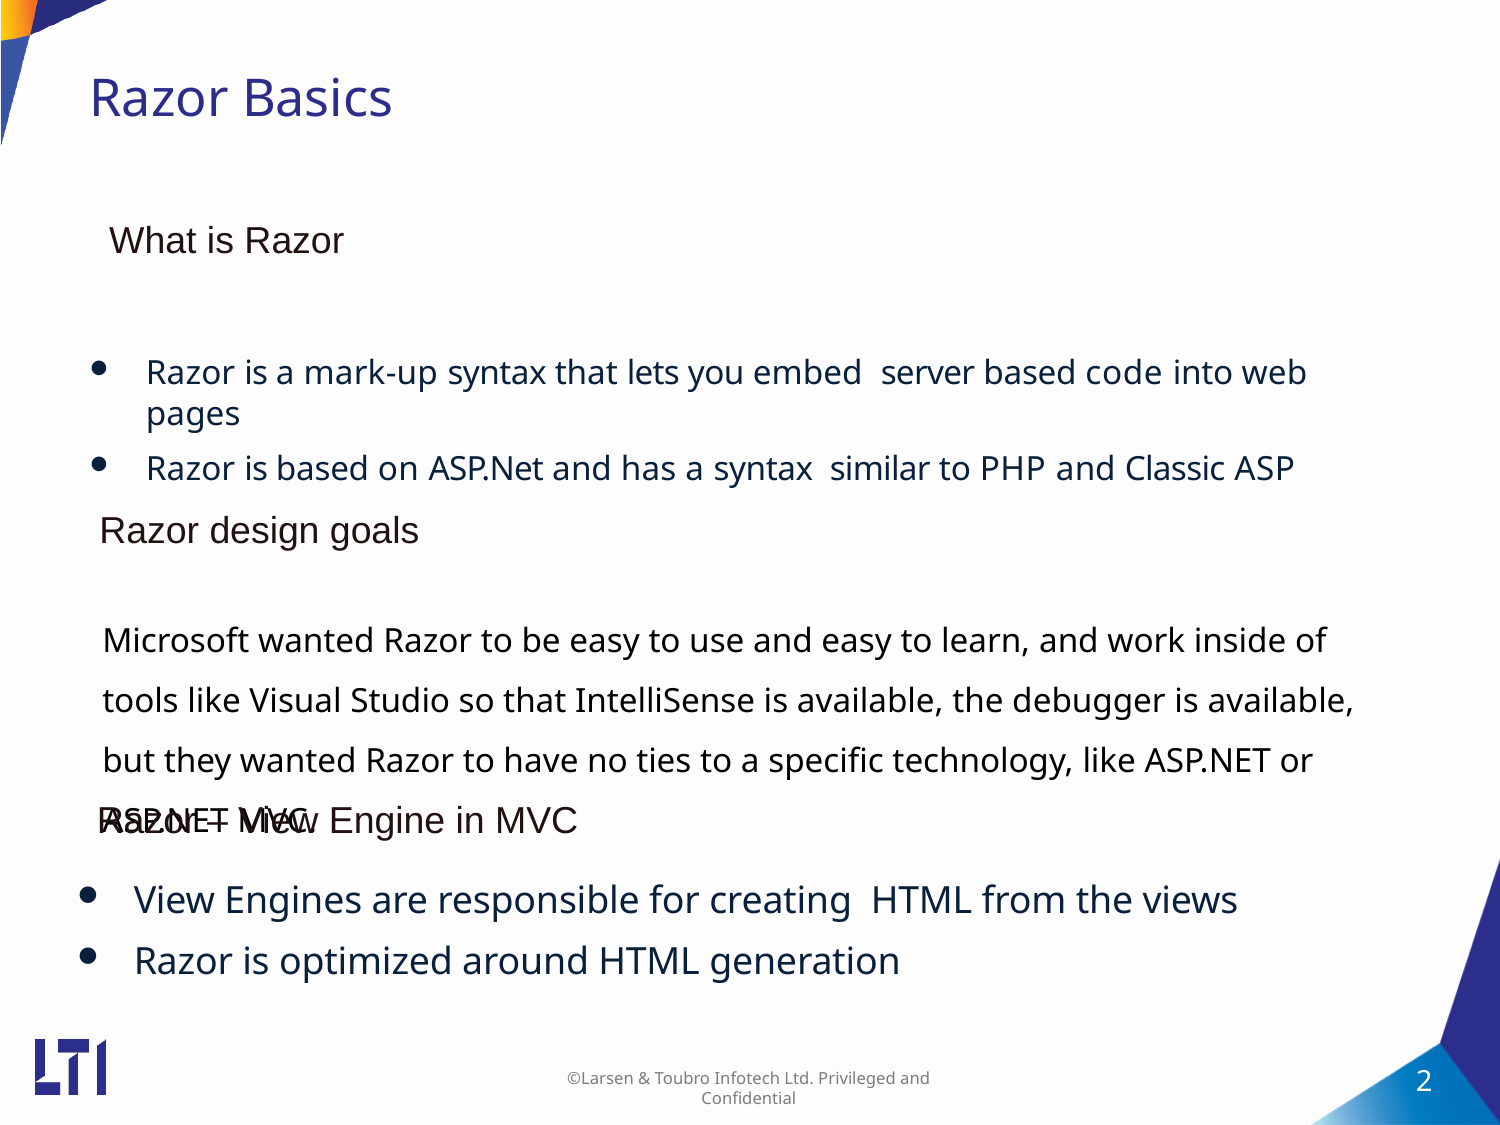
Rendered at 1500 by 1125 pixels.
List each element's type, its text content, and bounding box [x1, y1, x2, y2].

picture [35, 1039, 106, 1095]
text_box What is Razor [94, 208, 360, 269]
text_box Microsoft wanted Razor to be easy to use and easy to learn, and work inside of tools like Visual Studio so that IntelliSense is available, the debugger is available, but they wanted Razor to have no ties to a specific technology, like ASP.NET or ASP.NET MVC. [87, 592, 1375, 847]
text_box Razor design goals [84, 498, 445, 559]
text_box View Engines are responsible for creating HTML from the views Razor is optimized around HTML generation [60, 868, 1337, 990]
text_box Razor – View Engine in MVC [82, 788, 594, 849]
title Razor Basics [86, 61, 589, 254]
picture [0, 0, 110, 145]
text_box Razor is a mark-up syntax that lets you embed server based code into web pages Razor is based on ASP.Net and has a syntax similar to PHP and Classic ASP [87, 350, 1349, 488]
picture [1288, 854, 1500, 1125]
